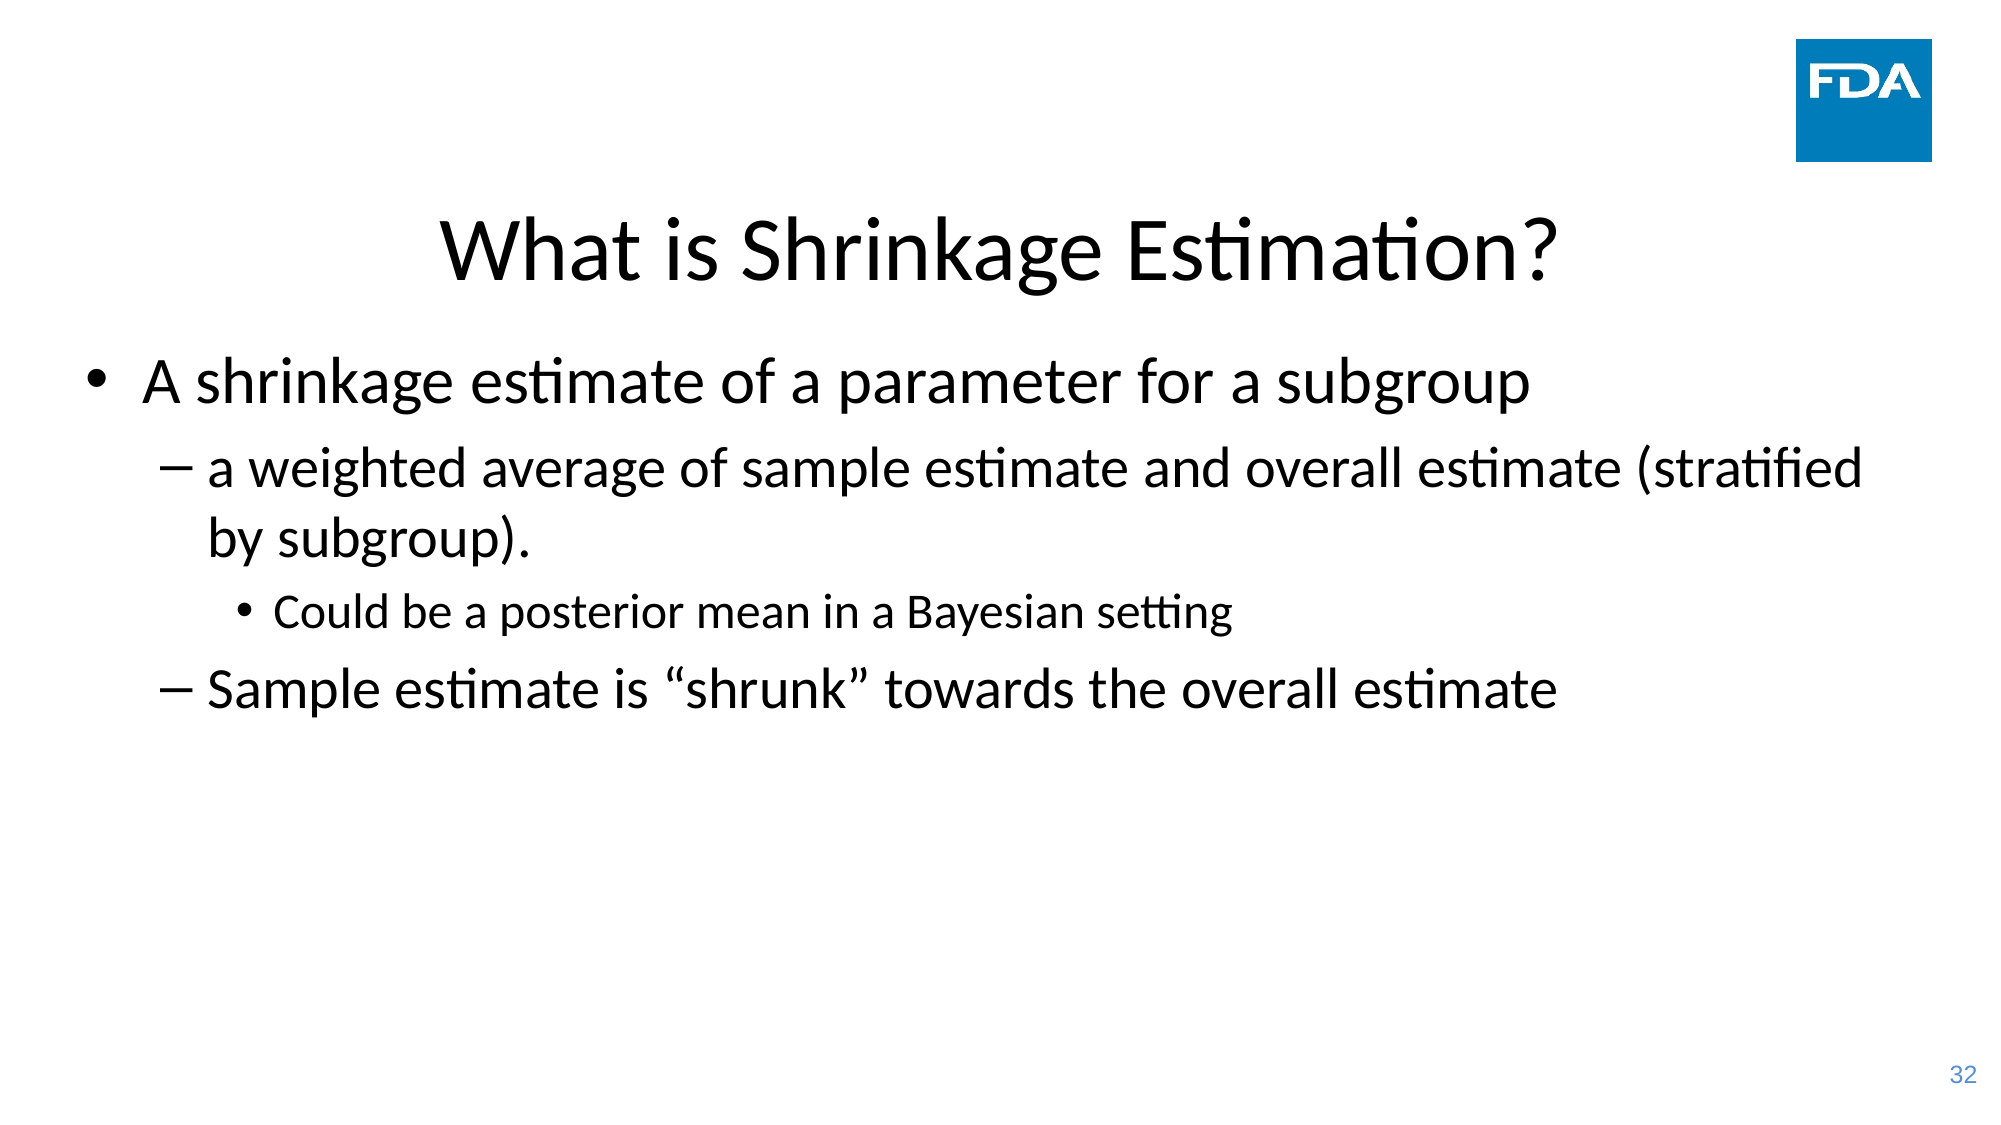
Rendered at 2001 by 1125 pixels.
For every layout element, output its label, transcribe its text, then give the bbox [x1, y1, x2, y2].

title What is Shrinkage Estimation? [70, 167, 1932, 320]
list A shrinkage estimate of a parameter for a subgroup a weighted average of sample estimate and overall estimate (stratified by subgroup). Could be a posterior mean in a Bayesian setting Sample estimate is “shrunk” towards the overall estimate [70, 329, 1932, 1033]
picture [1878, 63, 1920, 98]
picture [1809, 62, 1879, 99]
